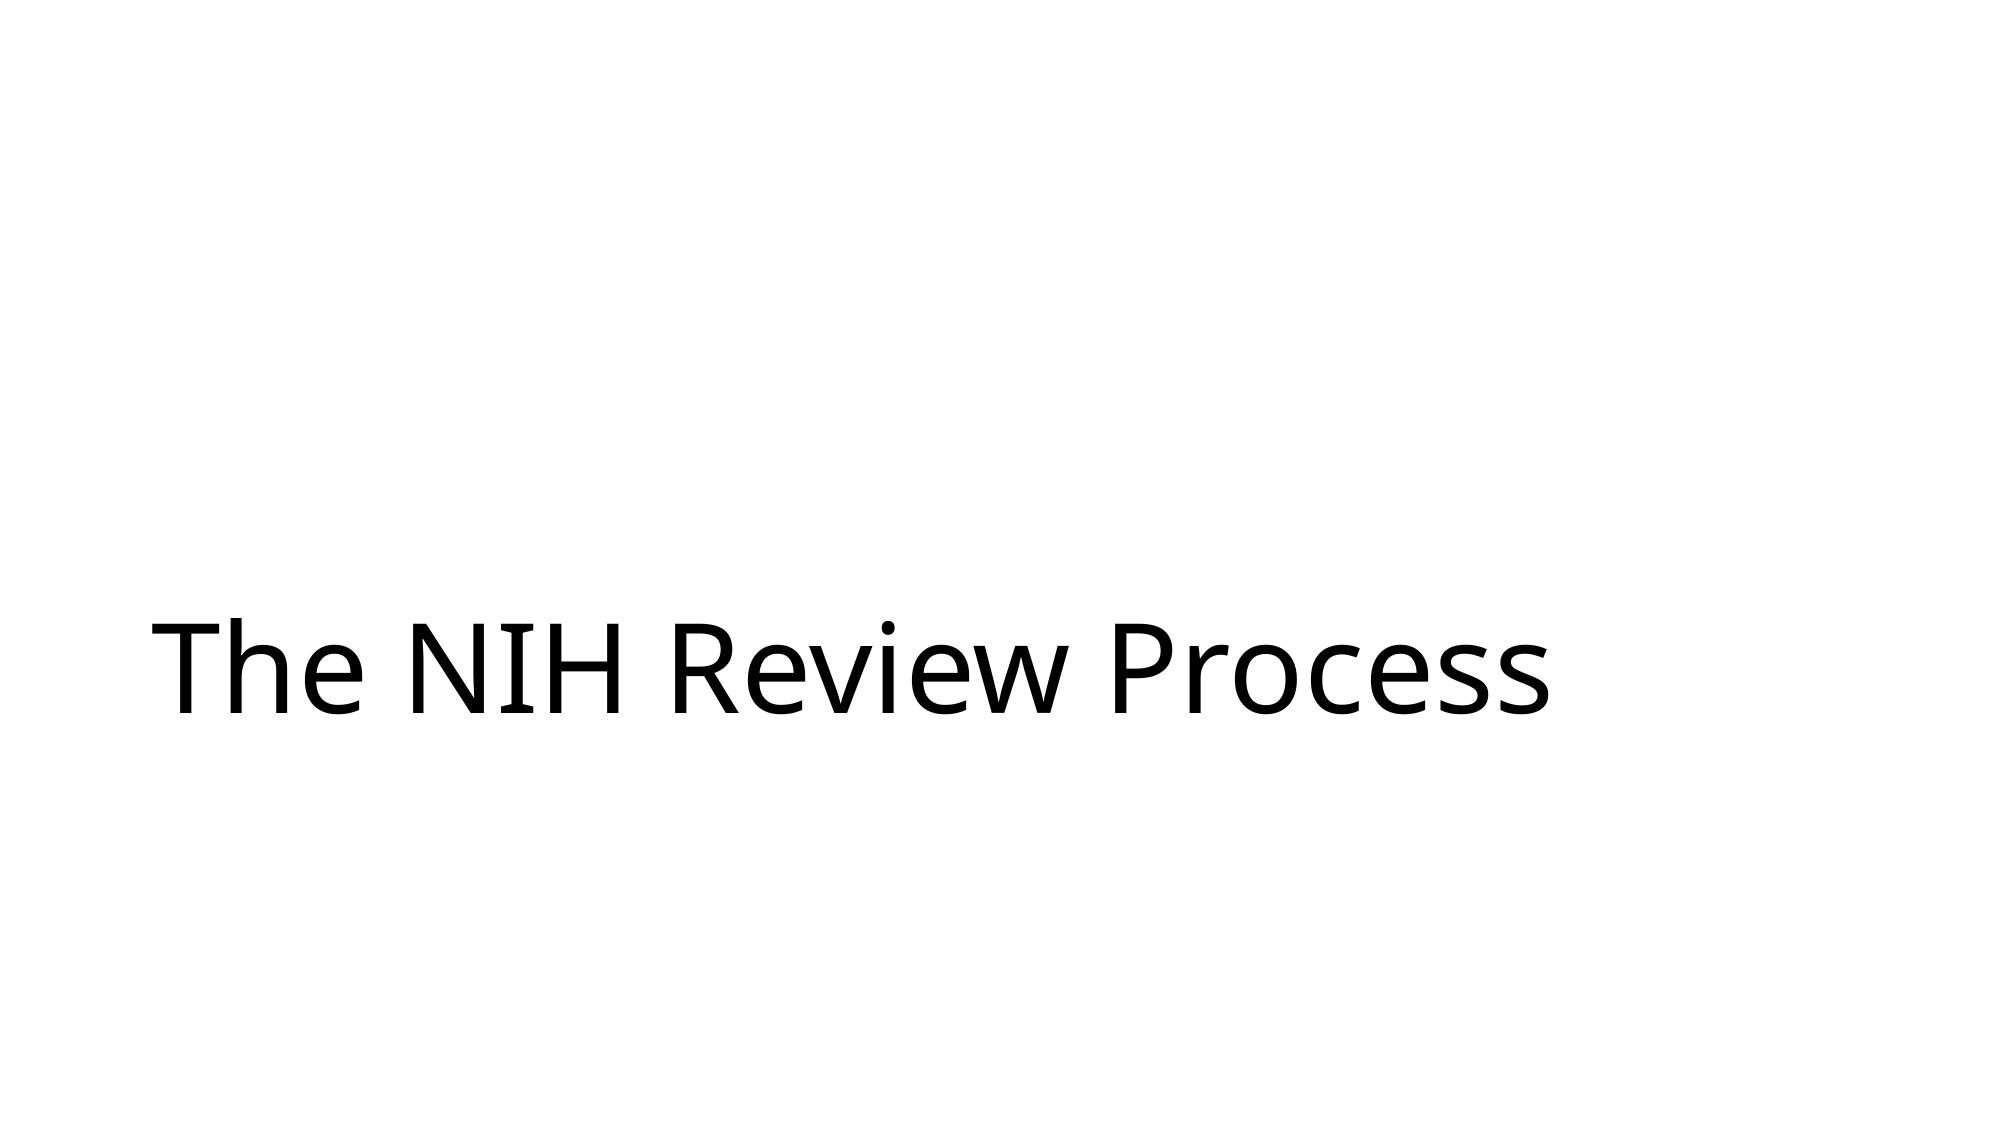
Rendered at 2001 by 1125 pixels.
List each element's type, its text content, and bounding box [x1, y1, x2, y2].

title The NIH Review Process [136, 280, 1862, 749]
